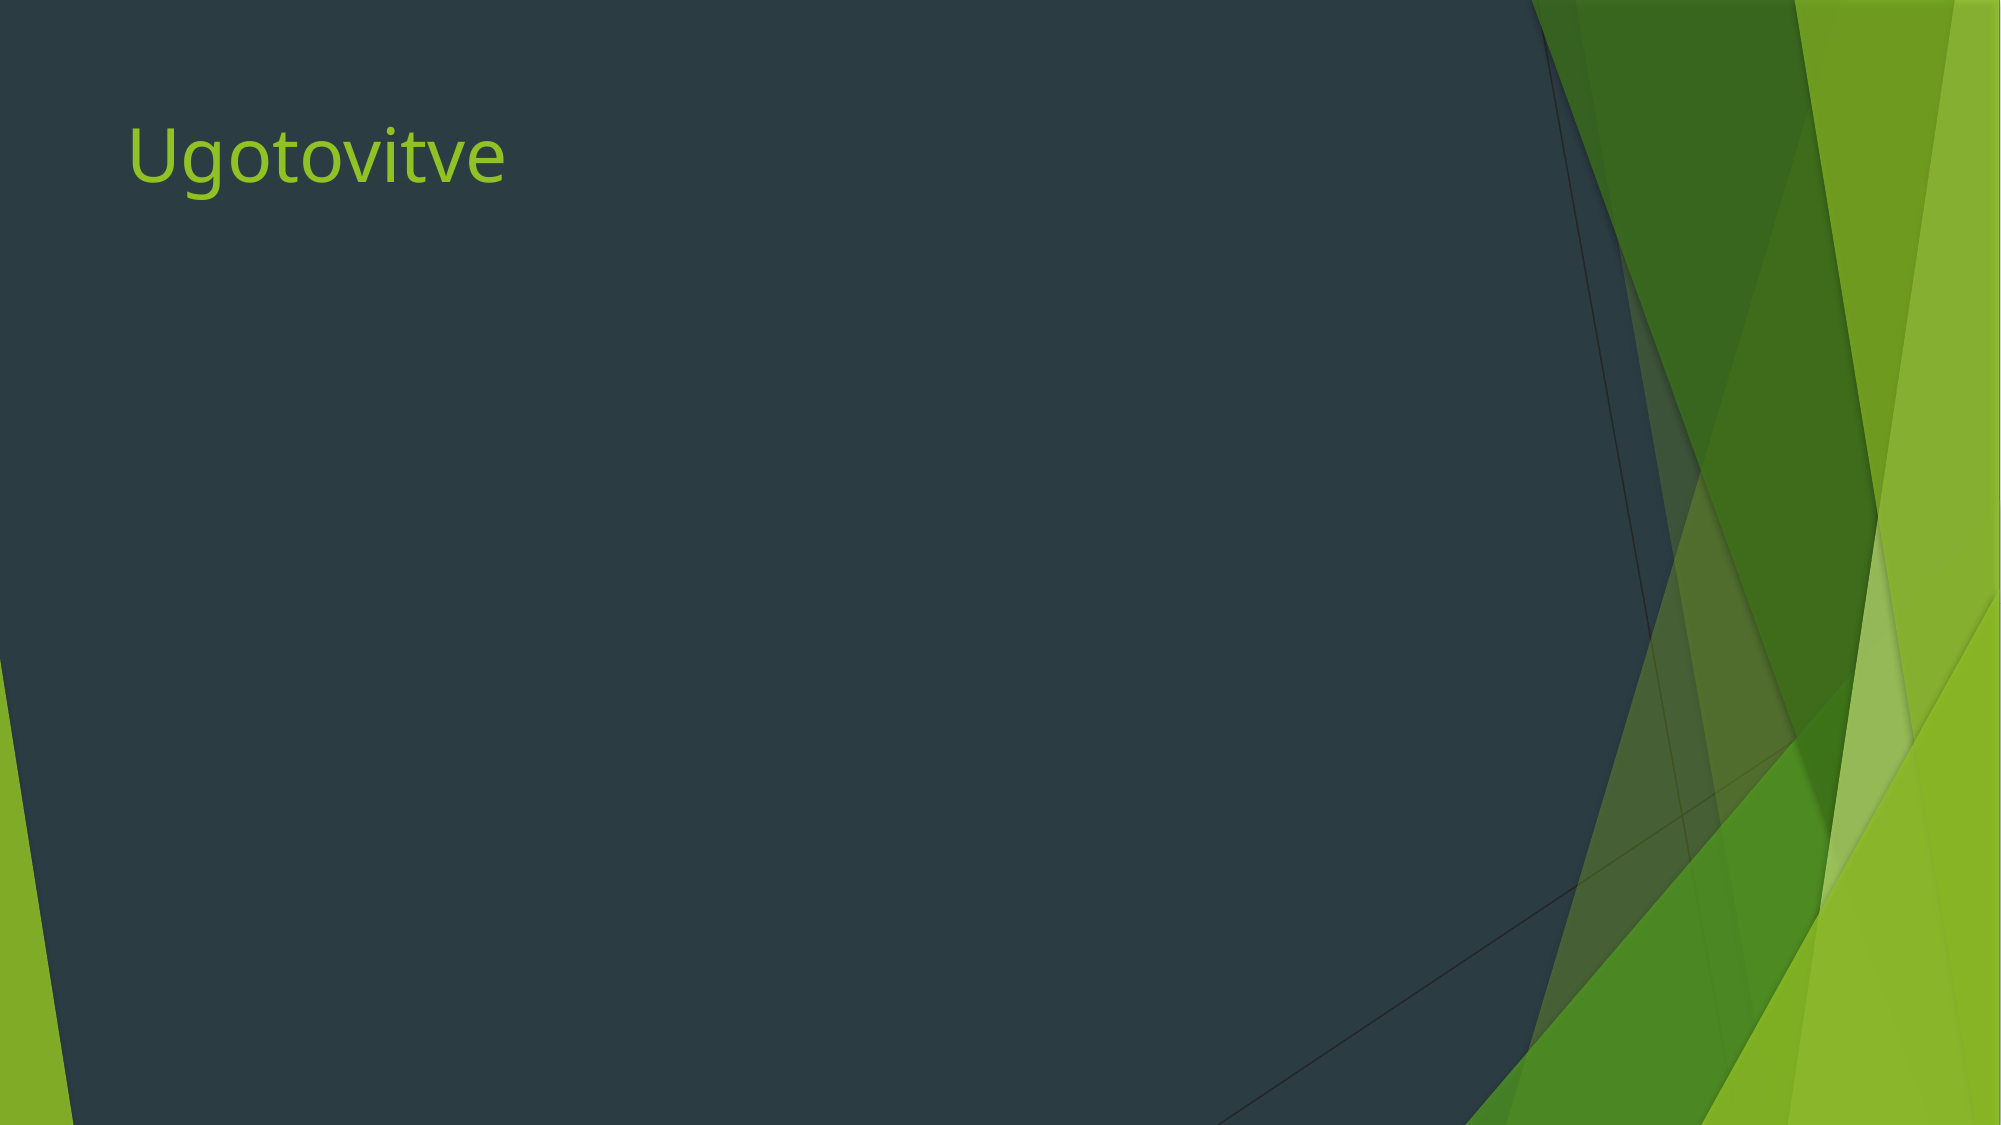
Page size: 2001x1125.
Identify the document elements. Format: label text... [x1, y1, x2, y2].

title Ugotovitve [111, 99, 1522, 317]
